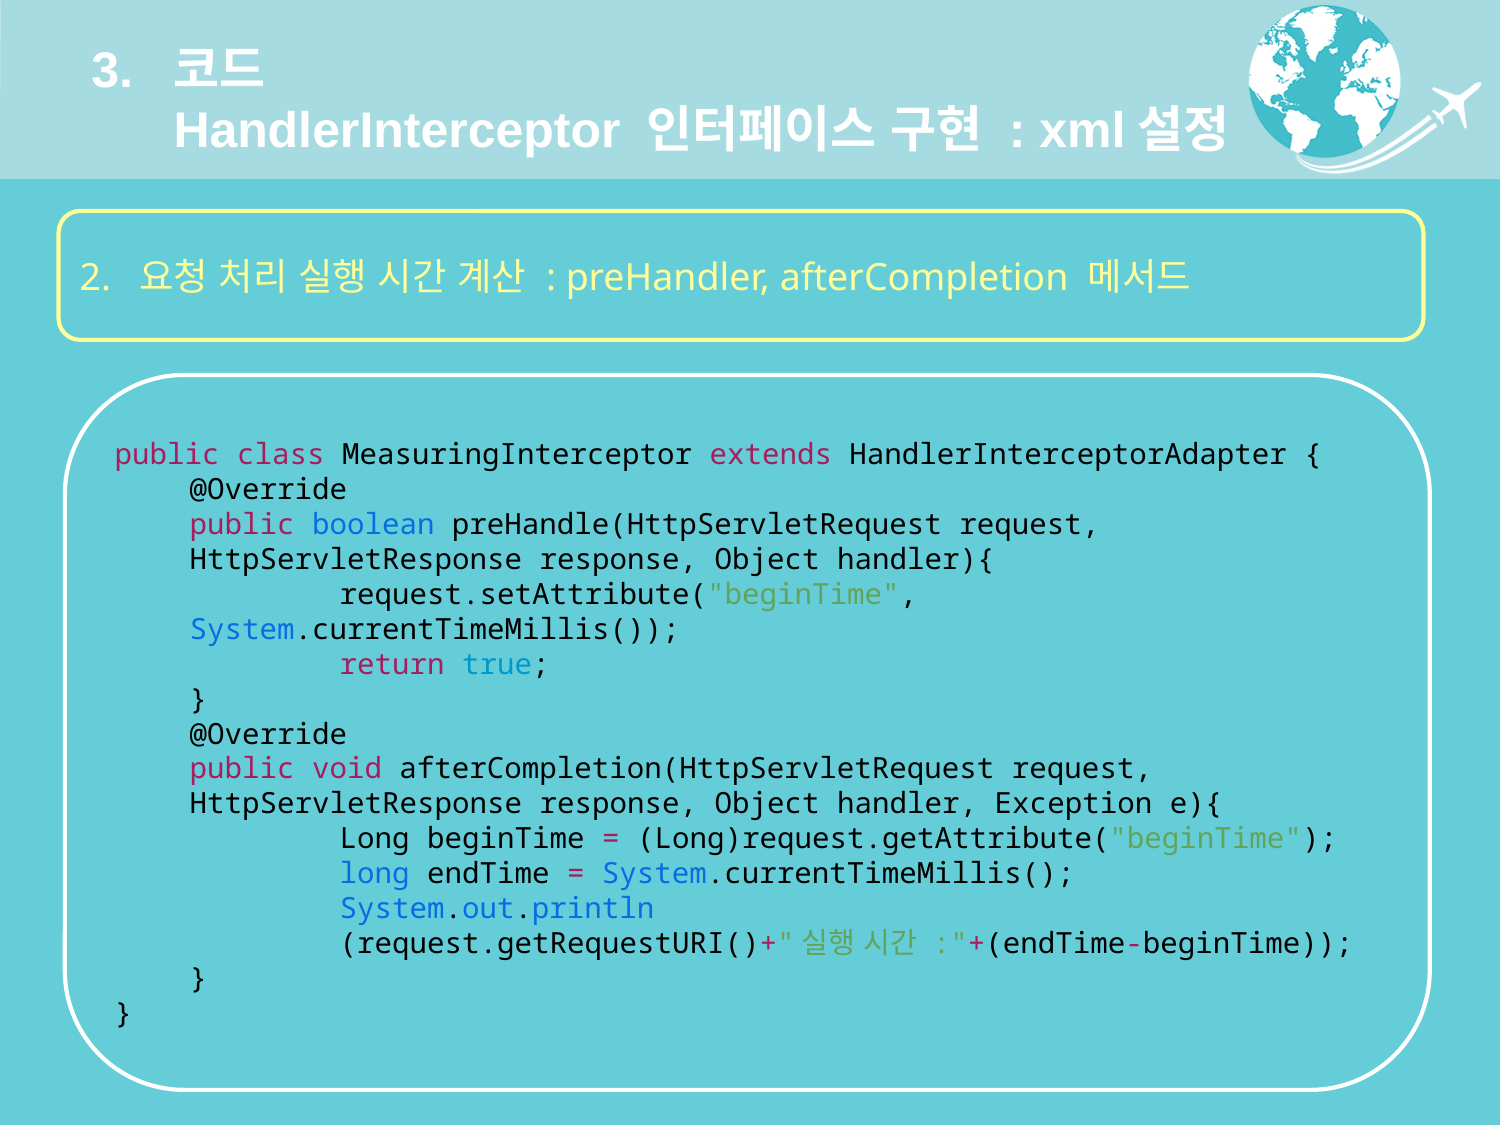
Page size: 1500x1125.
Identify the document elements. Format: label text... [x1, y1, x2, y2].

text_box 2. 요청 처리 실행 시간 계산 : preHandler, afterCompletion 메서드 [56, 208, 1426, 342]
text_box public class MeasuringInterceptor extends HandlerInterceptorAdapter { @Override public boolean preHandle(HttpServletRequest request, HttpServletResponse response, Object handler){ request.setAttribute("beginTime", System.currentTimeMillis()); return true; } @Override public void afterCompletion(HttpServletRequest request, HttpServletResponse response, Object handler, Exception e){ Long beginTime = (Long)request.getAttribute("beginTime"); long endTime = System.currentTimeMillis(); System.out.println (request.getRequestURI()+"실행 시간 :"+(endTime-beginTime)); } } [62, 372, 1432, 1092]
title 3. 코드 HandlerInterceptor 인터페이스 구현 : xml설정 [76, 19, 1500, 176]
picture [0, 0, 1500, 1125]
